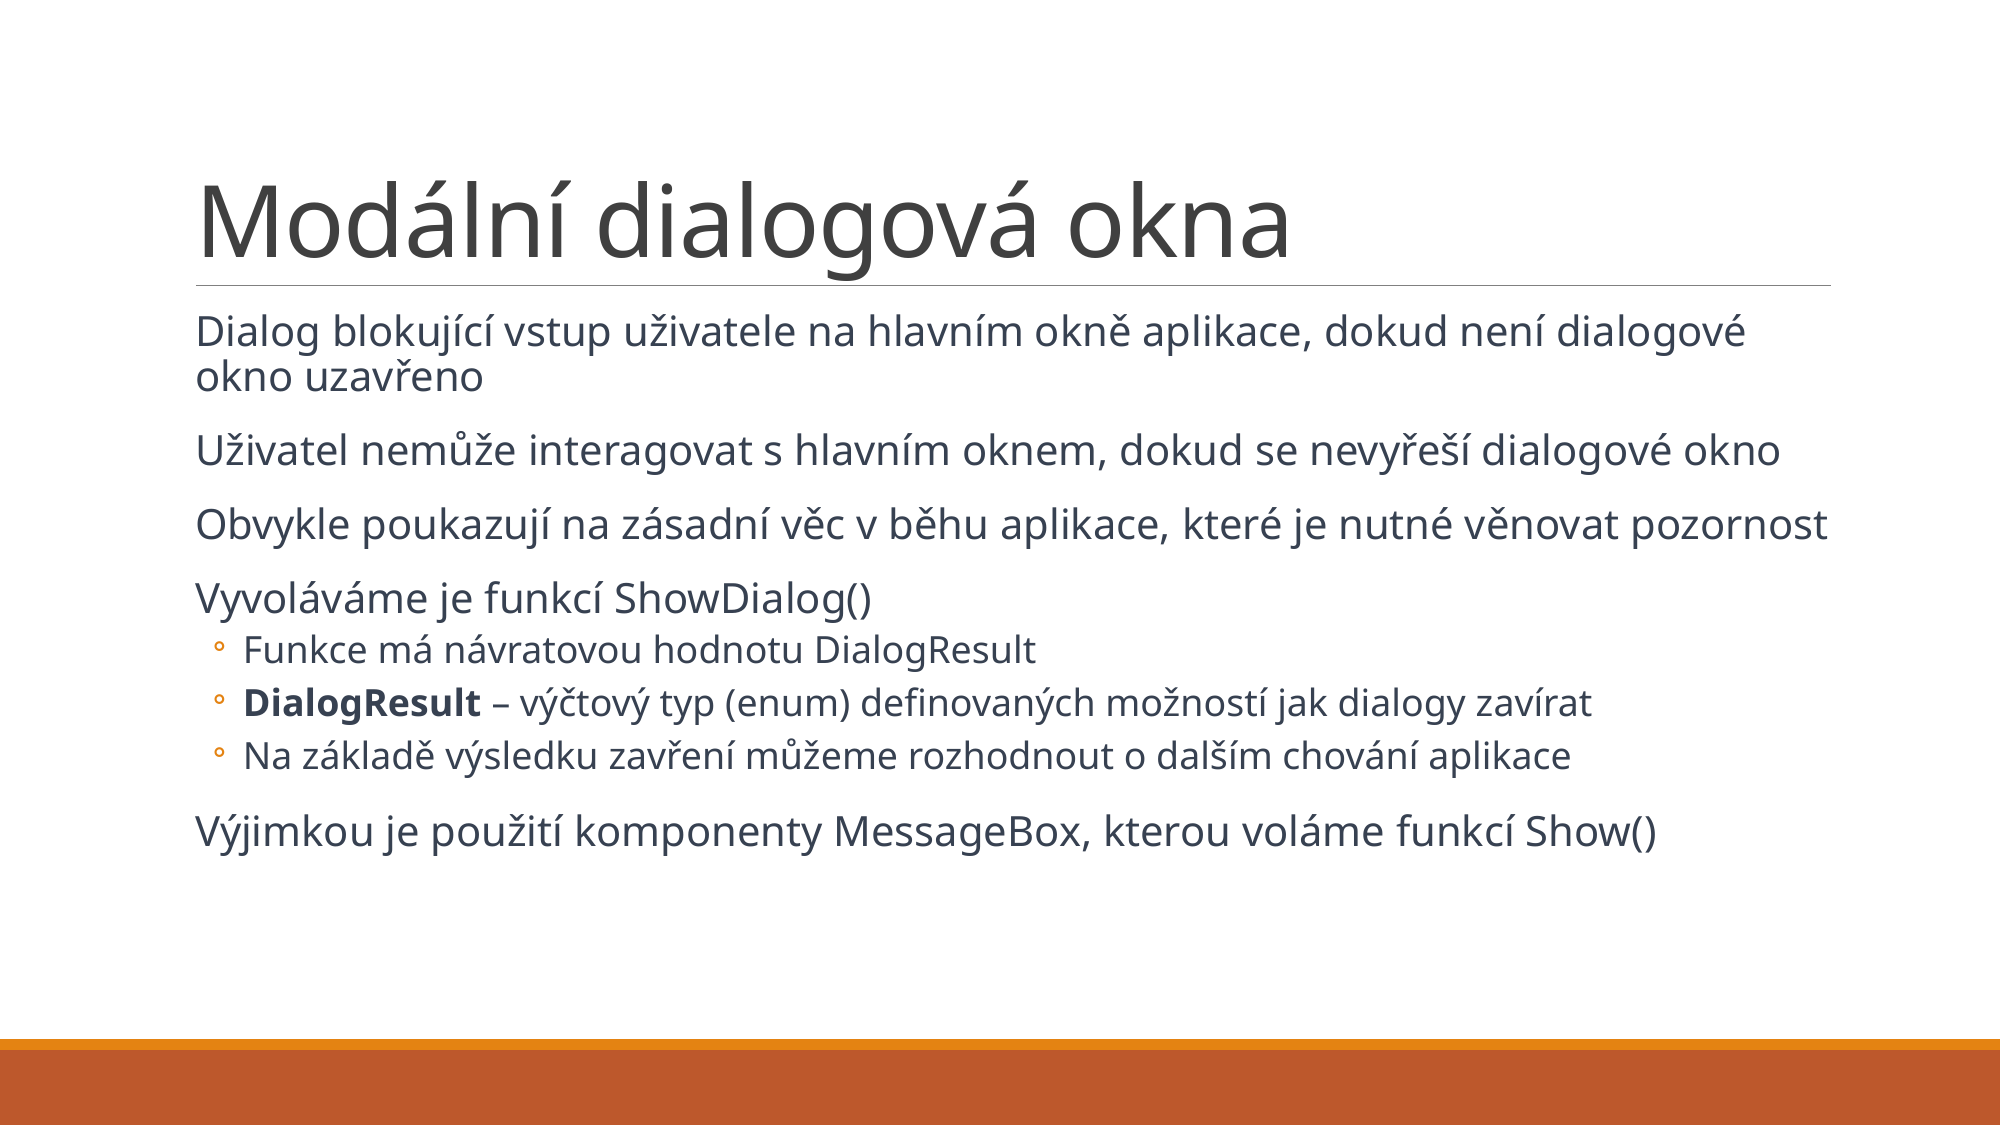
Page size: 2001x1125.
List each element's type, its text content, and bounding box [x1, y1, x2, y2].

list Dialog blokující vstup uživatele na hlavním okně aplikace, dokud není dialogové okno uzavřeno Uživatel nemůže interagovat s hlavním oknem, dokud se nevyřeší dialogové okno Obvykle poukazují na zásadní věc v běhu aplikace, které je nutné věnovat pozornost Vyvoláváme je funkcí ShowDialog() Funkce má návratovou hodnotu DialogResult DialogResult – výčtový typ (enum) definovaných možností jak dialogy zavírat Na základě výsledku zavření můžeme rozhodnout o dalším chování aplikace Výjimkou je použití komponenty MessageBox, kterou voláme funkcí Show() [180, 302, 1830, 963]
title Modální dialogová okna [180, 47, 1830, 285]
